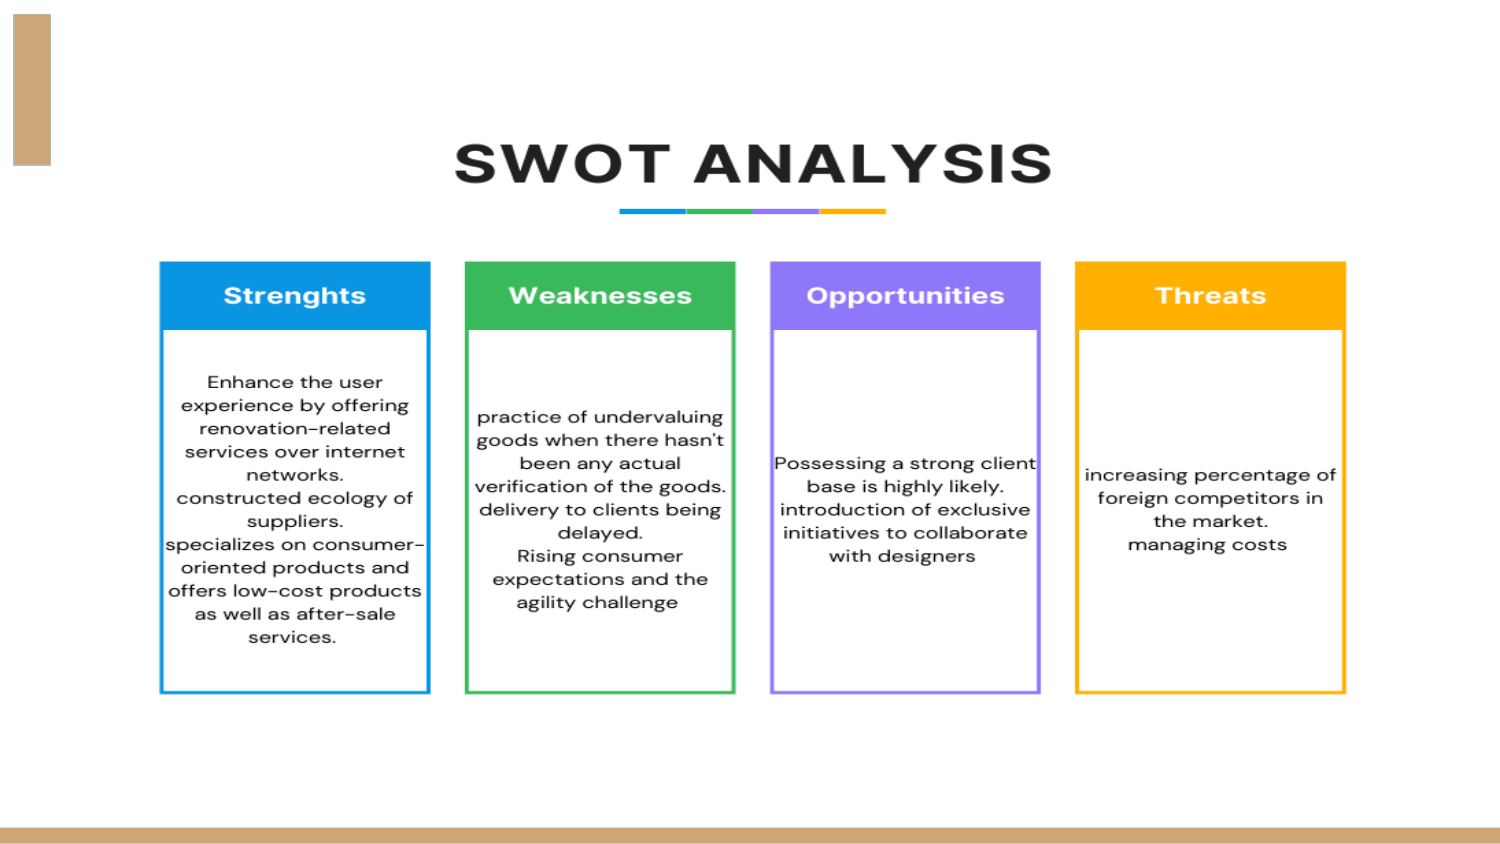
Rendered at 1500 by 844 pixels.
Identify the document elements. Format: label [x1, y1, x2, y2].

picture [50, 13, 1455, 823]
text_box [13, 14, 48, 165]
